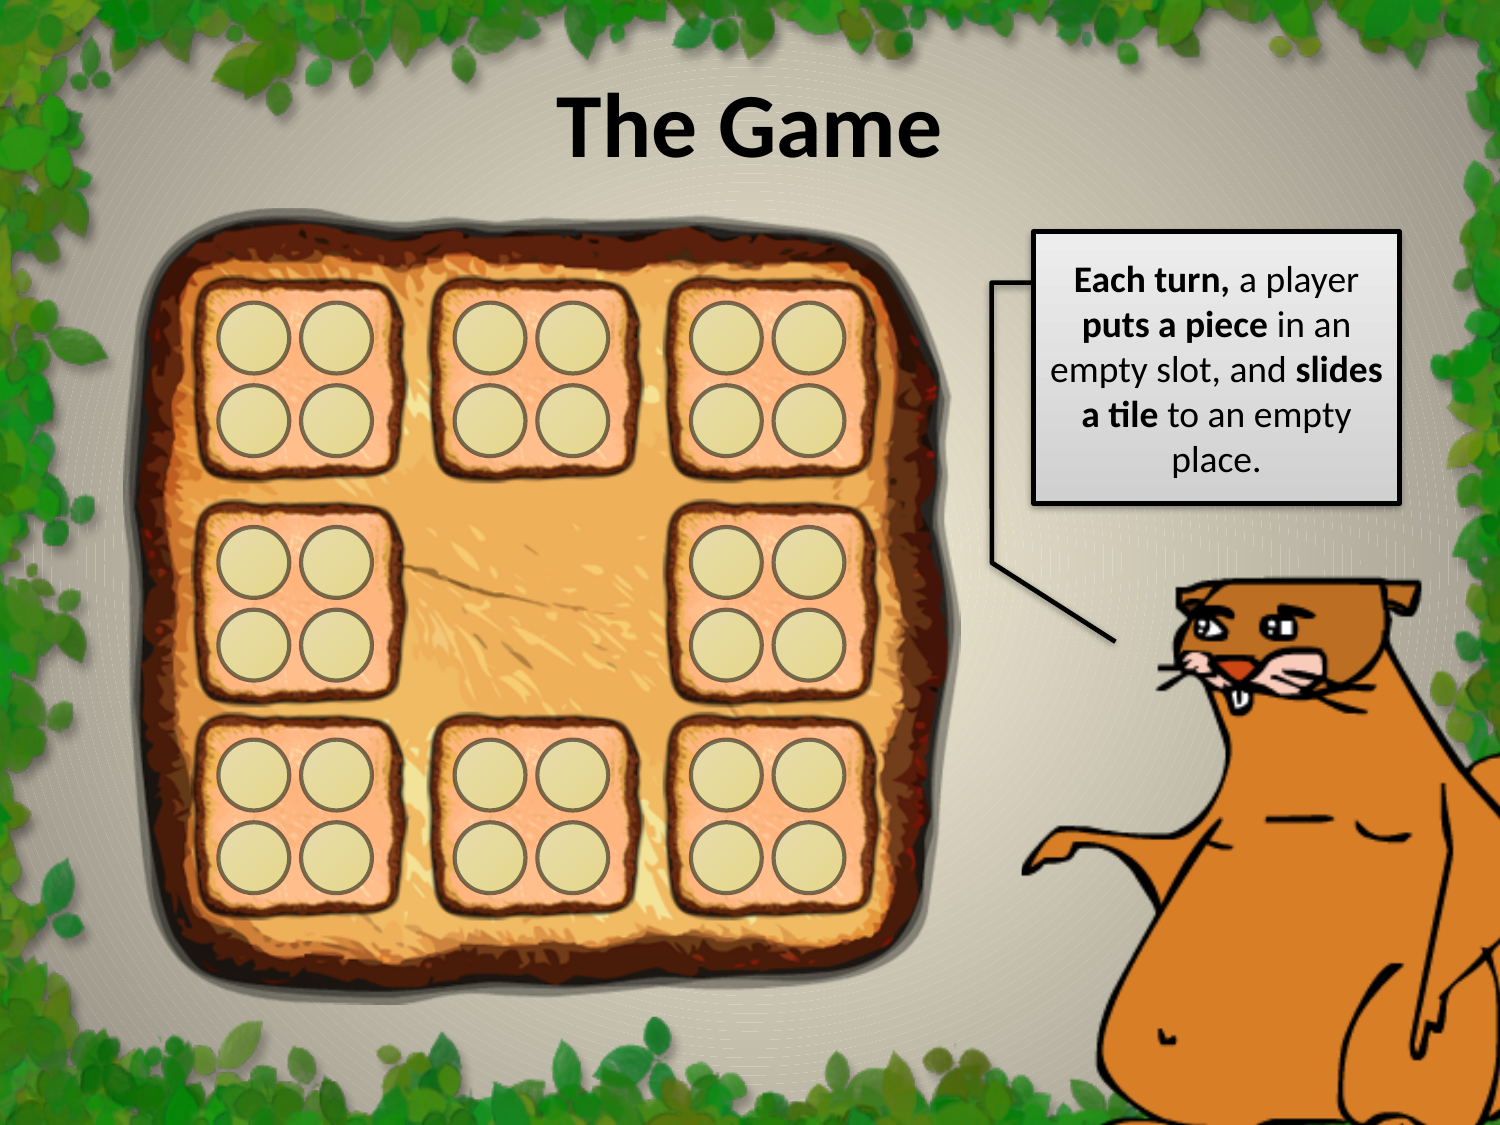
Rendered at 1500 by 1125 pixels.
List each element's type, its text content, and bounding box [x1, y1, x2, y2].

picture [0, 207, 1500, 1125]
text_box The Game [0, 0, 1500, 242]
text_box Each turn, a player puts a piece in an empty slot, and slides a tile to an empty place. [990, 231, 1400, 580]
